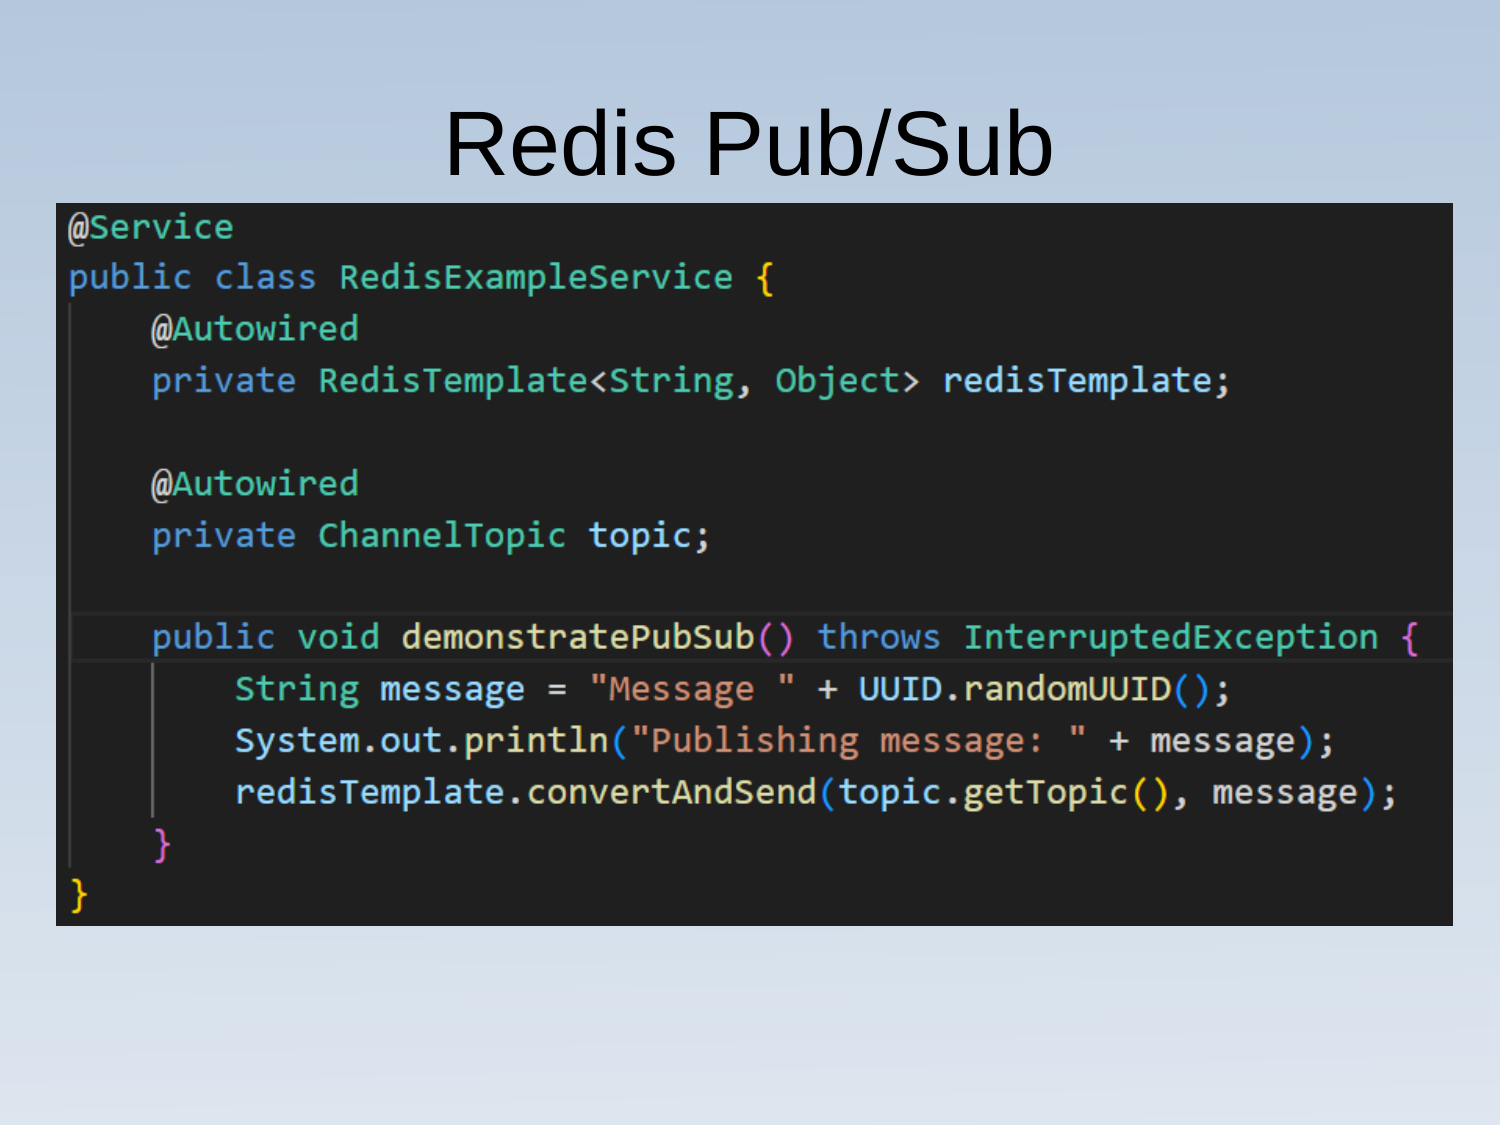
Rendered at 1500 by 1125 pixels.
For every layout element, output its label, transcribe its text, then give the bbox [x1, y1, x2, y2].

picture [56, 203, 1453, 926]
title Redis Pub/Sub [75, 44, 1425, 203]
